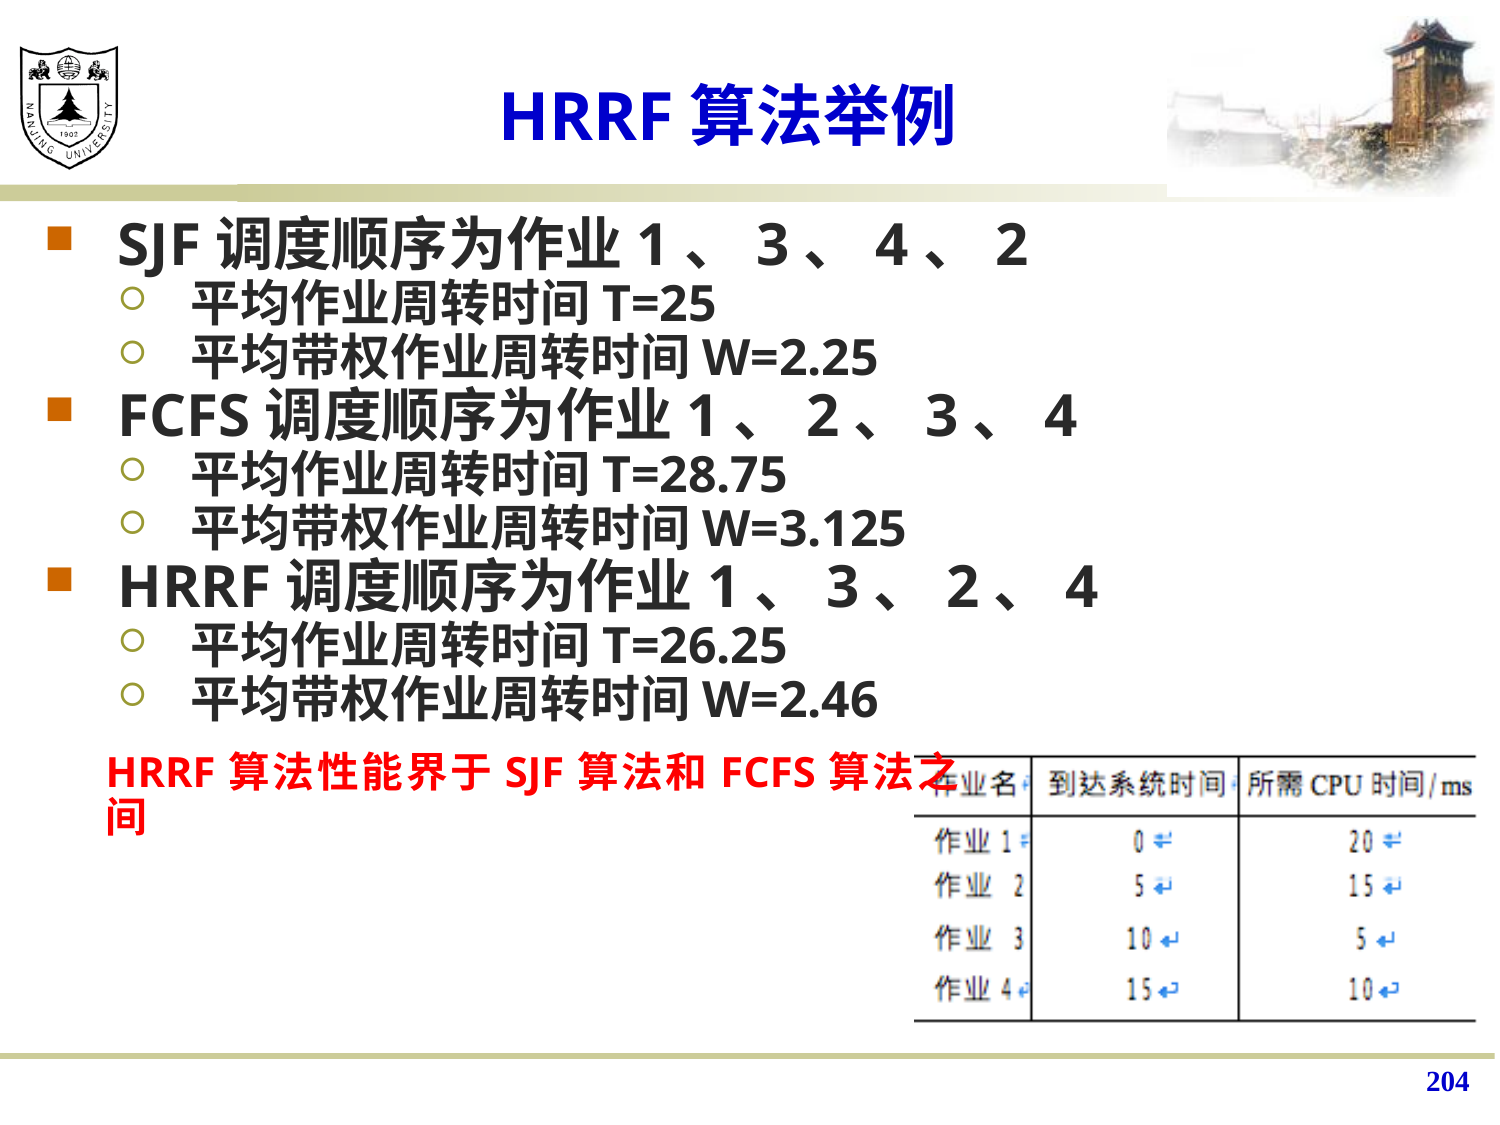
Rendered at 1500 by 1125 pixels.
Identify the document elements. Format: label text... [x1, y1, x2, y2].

picture [14, 42, 124, 173]
slide_number 204 [1399, 1054, 1496, 1125]
text_box HRRF算法性能界于SJF算法和FCFS算法之间 [90, 743, 915, 849]
list SJF调度顺序为作业1、3、4、2 平均作业周转时间T=25 平均带权作业周转时间W=2.25 FCFS调度顺序为作业1、2、3、4 平均作业周转时间T=28.75 平均带权作业周转时间W=3.125 HRRF调度顺序为作业1、3、2、4 平均作业周转时间T=26.25 平均带权作业周转时间W=2.46 [29, 208, 1483, 1024]
picture [1167, 16, 1495, 197]
picture [914, 744, 1483, 1028]
title HRRF算法举例 [123, 66, 1331, 161]
picture [0, 1053, 1495, 1059]
